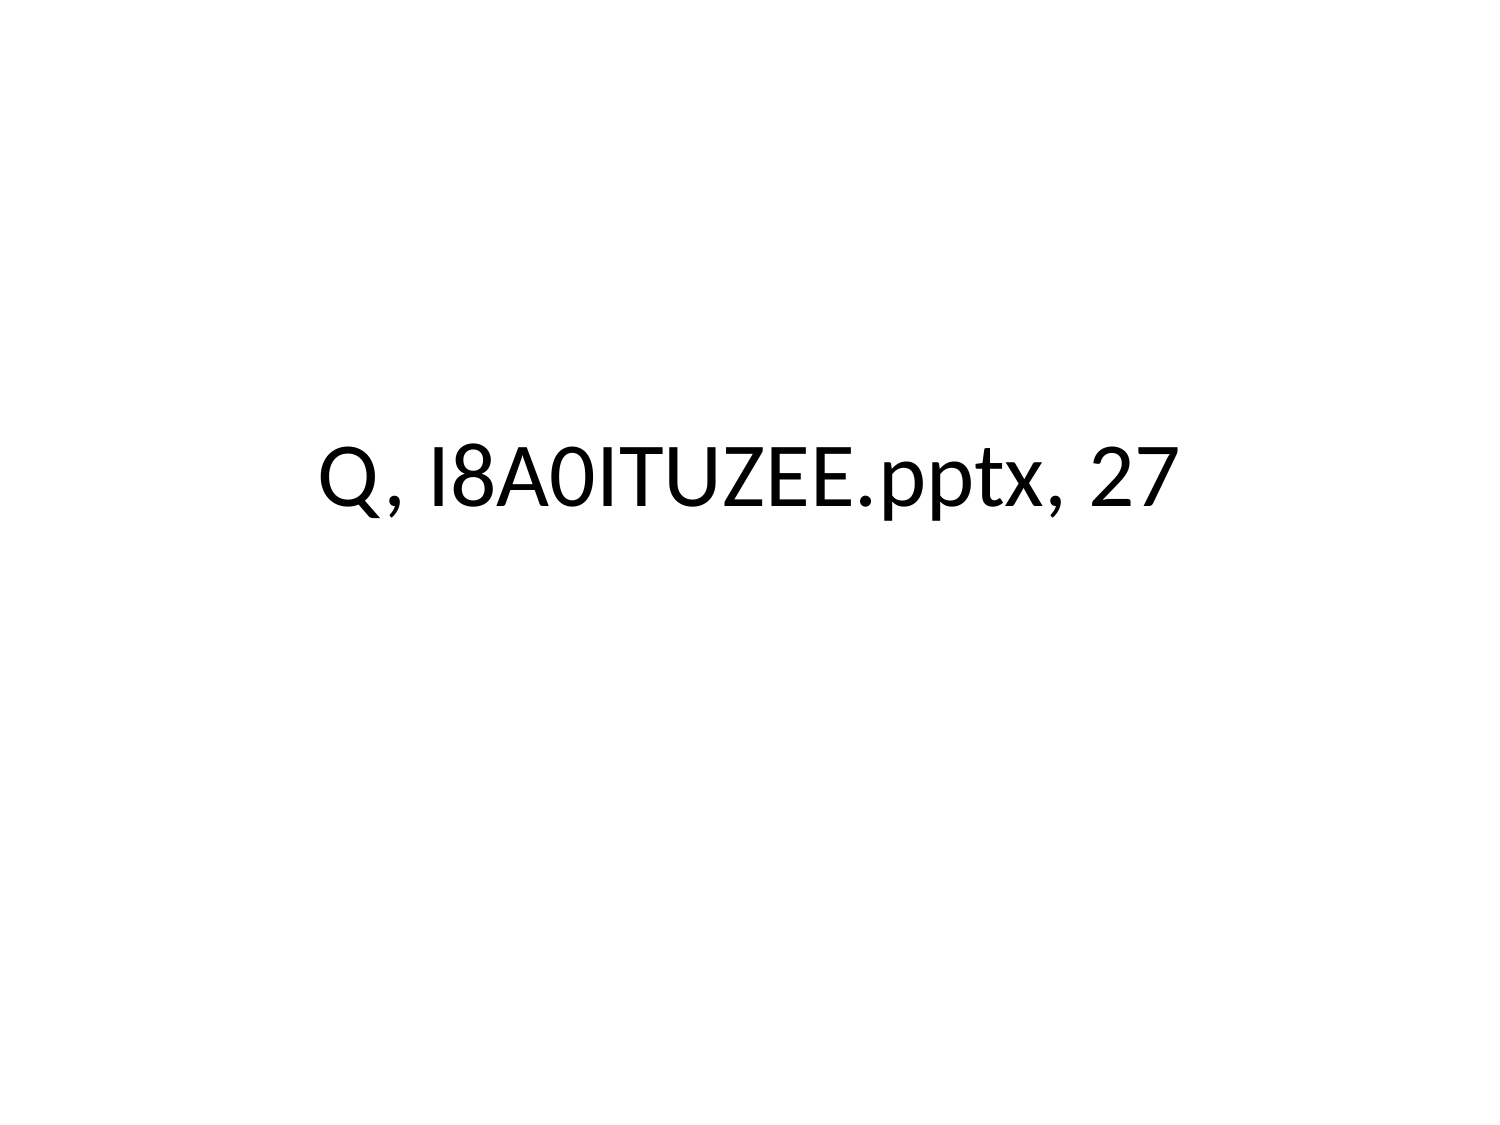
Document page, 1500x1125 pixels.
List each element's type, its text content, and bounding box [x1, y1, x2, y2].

title Q, I8A0ITUZEE.pptx, 27 [112, 349, 1388, 591]
